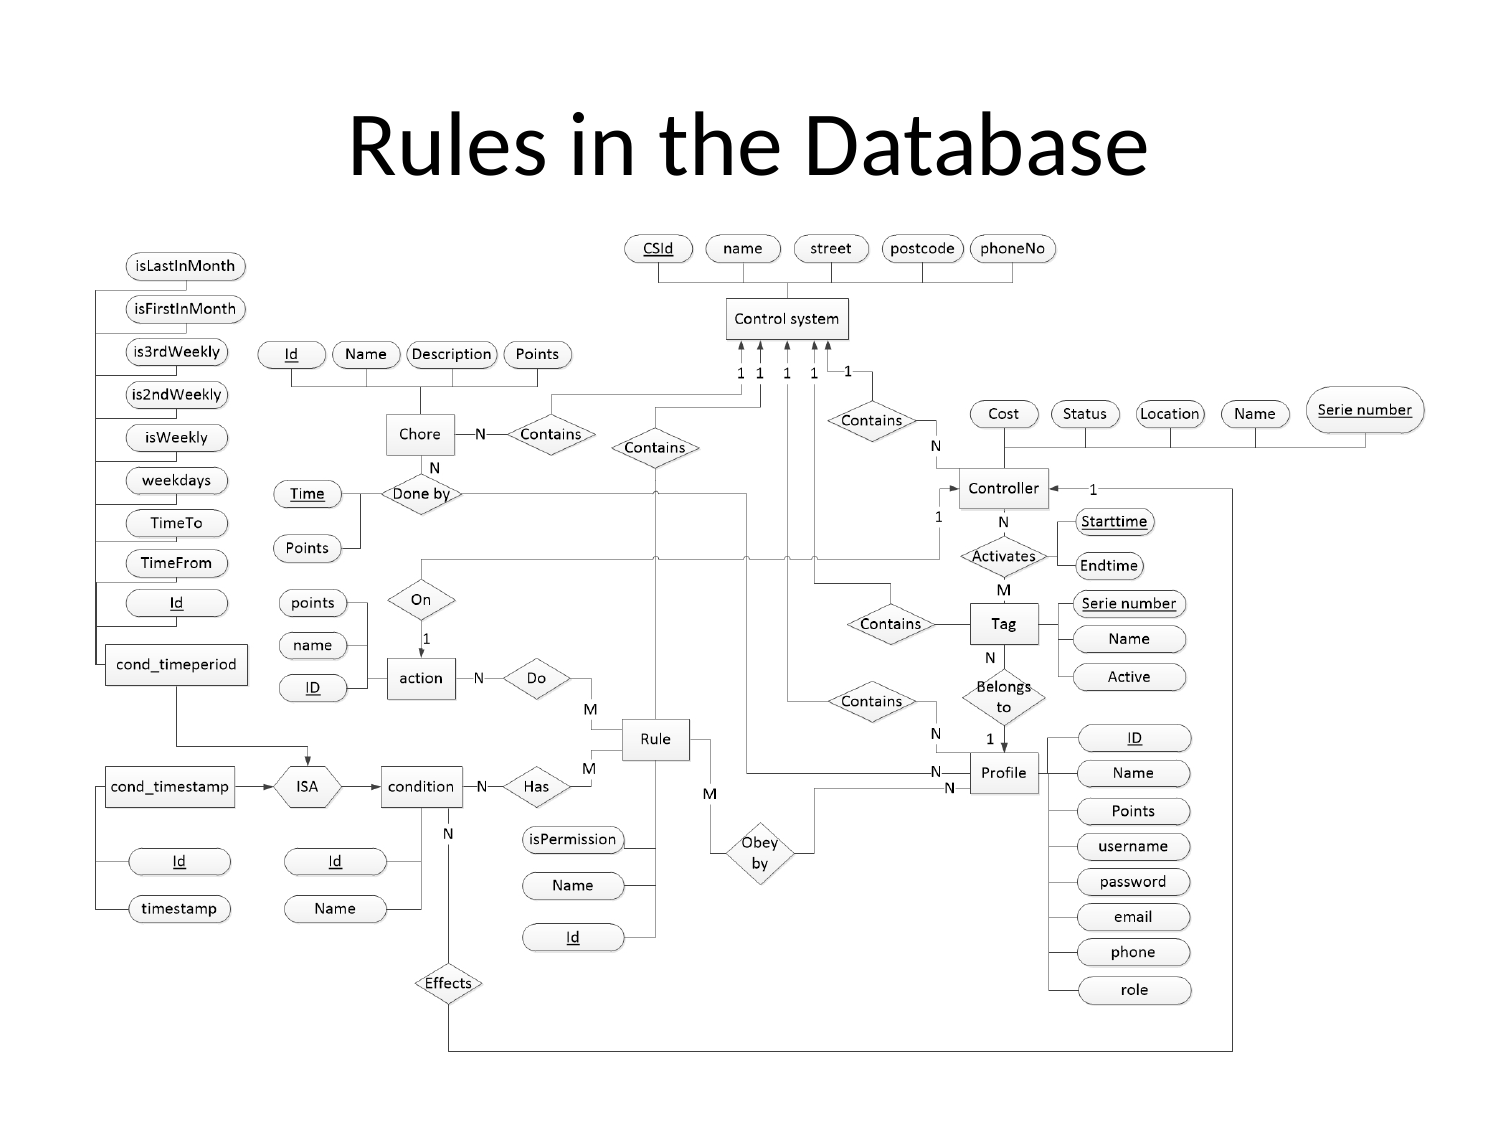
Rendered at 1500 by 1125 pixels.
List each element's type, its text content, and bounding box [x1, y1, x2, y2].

title Rules in the Database [75, 45, 1425, 215]
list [76, 215, 1436, 1060]
